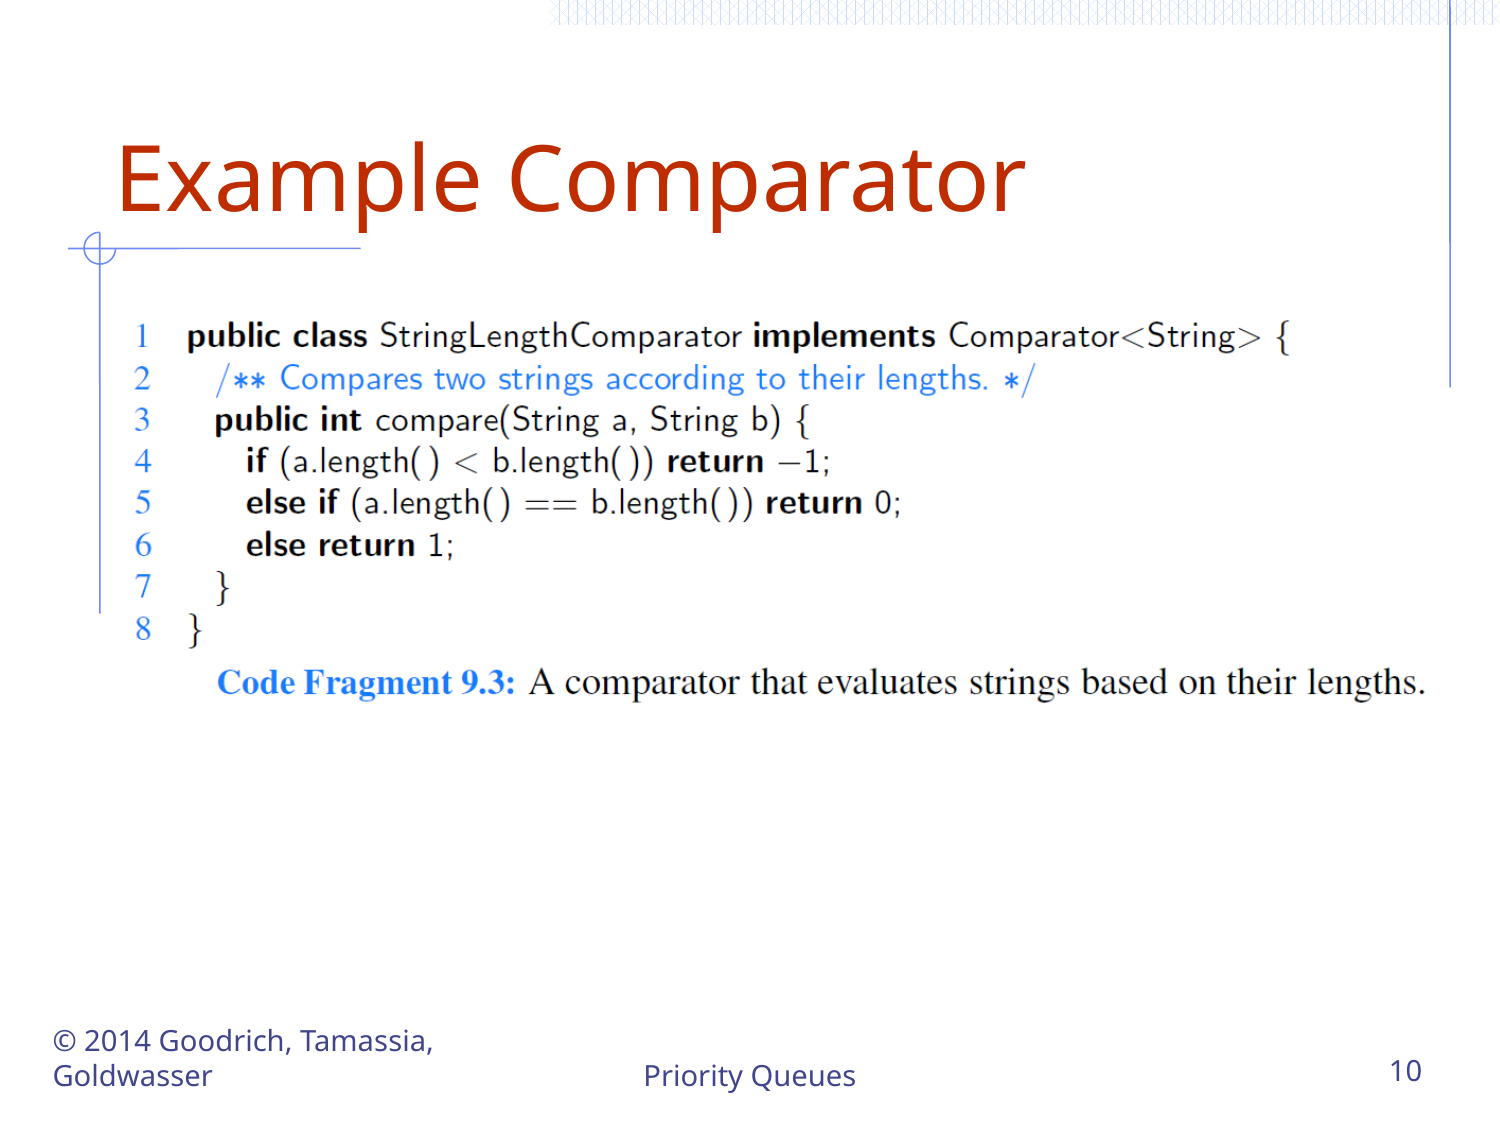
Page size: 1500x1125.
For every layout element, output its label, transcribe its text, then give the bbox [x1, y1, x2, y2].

picture [124, 312, 1434, 708]
slide_number 10 [1124, 1024, 1438, 1101]
title Example Comparator [99, 50, 1413, 238]
footer Priority Queues [613, 1024, 988, 1101]
slide_number © 2014 Goodrich, Tamassia, Goldwasser [37, 1024, 613, 1101]
